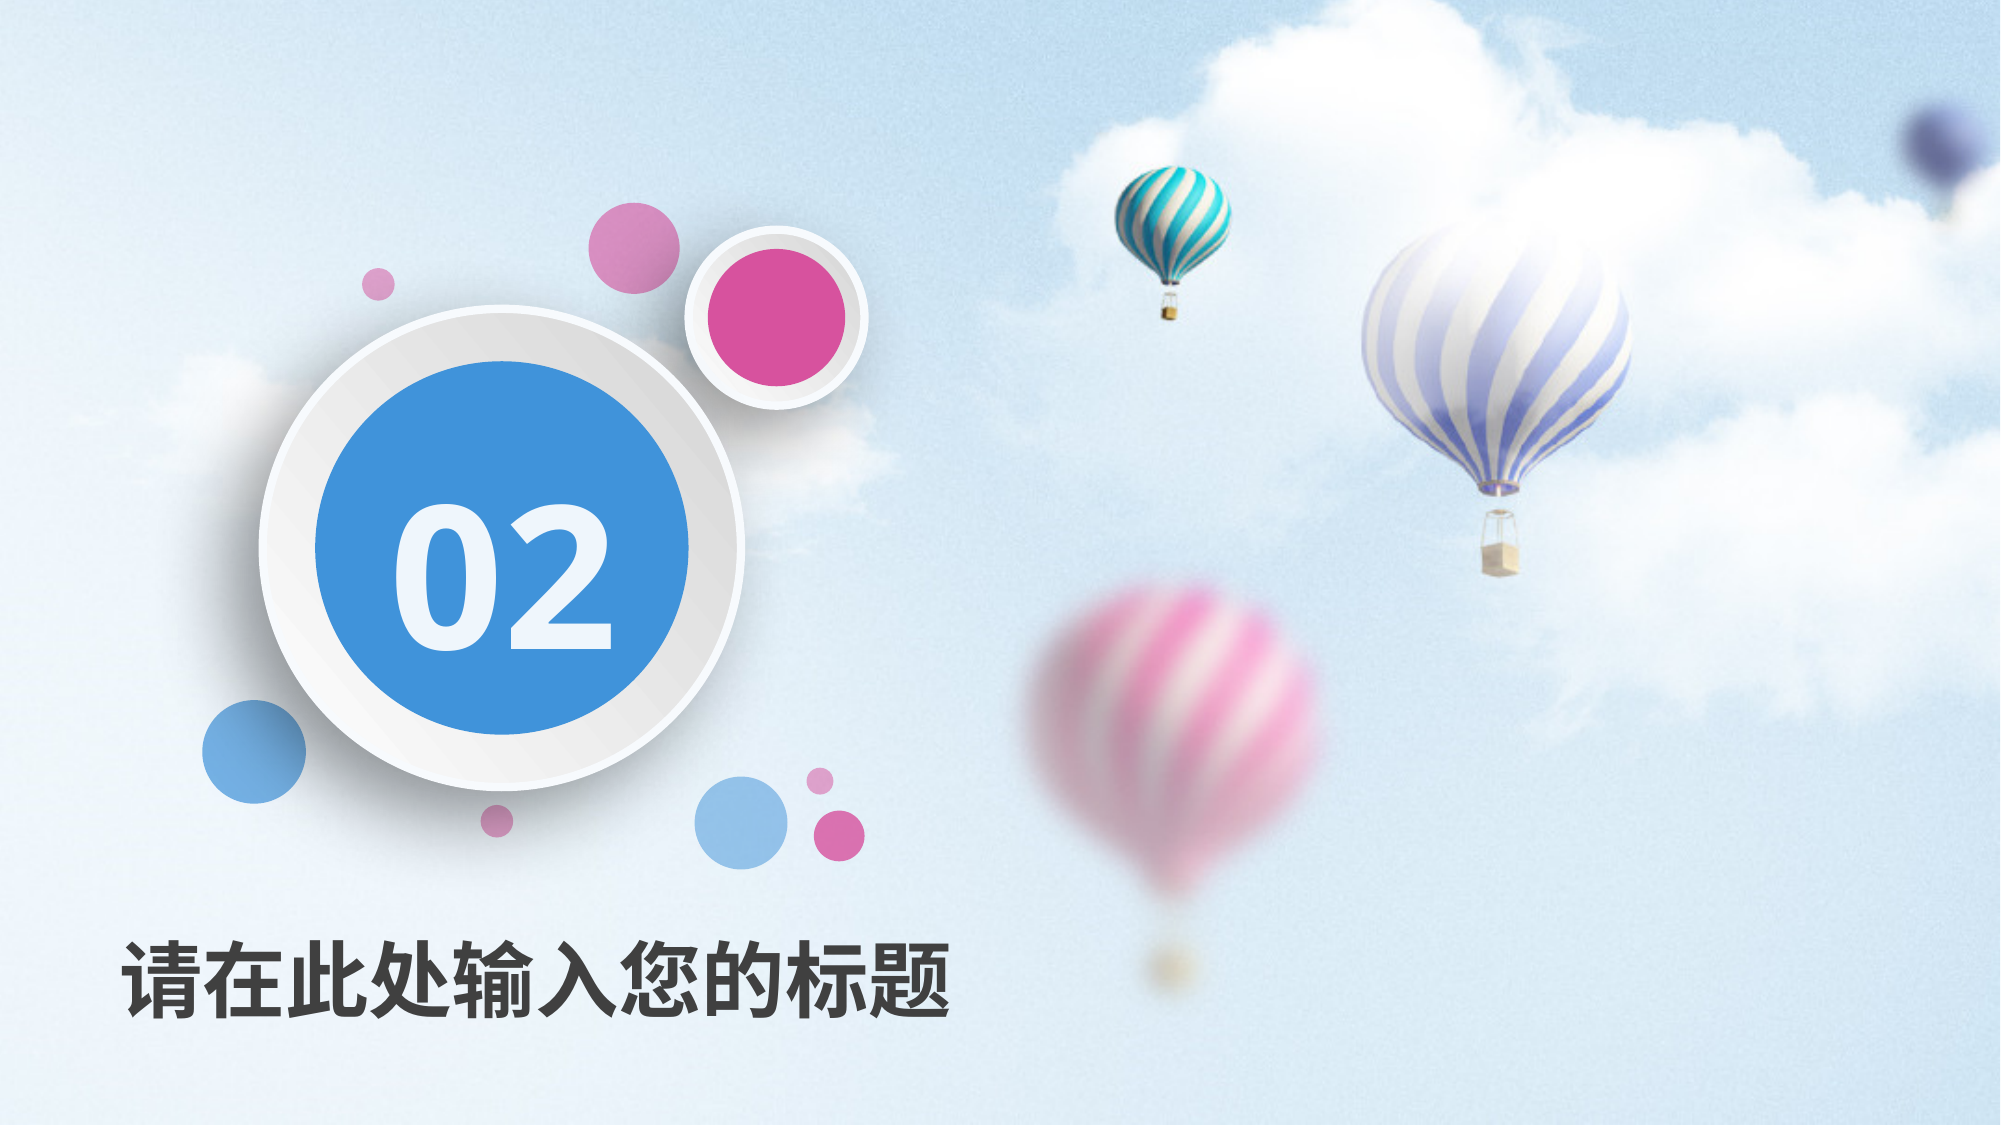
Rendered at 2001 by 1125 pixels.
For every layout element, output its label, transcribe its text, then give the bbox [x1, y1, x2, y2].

text_box [805, 766, 835, 796]
text_box [587, 201, 676, 291]
text_box 请在此处输入您的标题 [104, 920, 967, 1036]
text_box [693, 775, 789, 871]
picture [0, 0, 2001, 1125]
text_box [688, 229, 865, 406]
text_box [812, 809, 866, 863]
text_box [262, 308, 741, 788]
text_box [201, 717, 280, 805]
text_box [361, 267, 396, 300]
